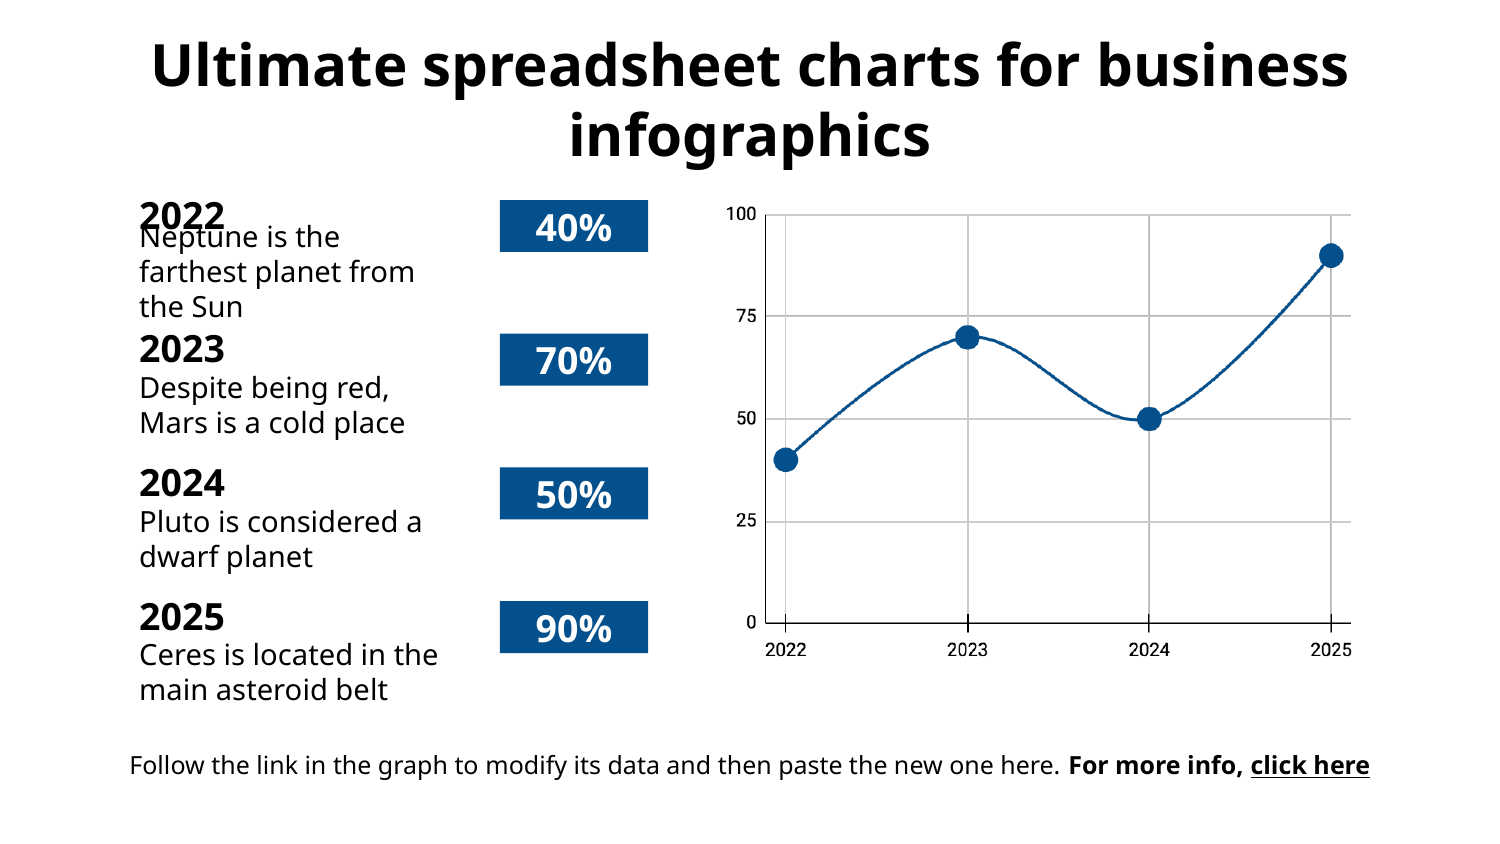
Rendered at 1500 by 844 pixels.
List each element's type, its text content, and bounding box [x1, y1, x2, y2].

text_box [123, 191, 649, 304]
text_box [123, 325, 649, 438]
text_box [123, 458, 649, 571]
text_box Follow the link in the graph to modify its data and then paste the new one here. For more info, click here [74, 736, 1425, 797]
title Ultimate spreadsheet charts for business infographics [75, 67, 1425, 129]
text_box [123, 592, 649, 705]
picture [700, 180, 1376, 685]
